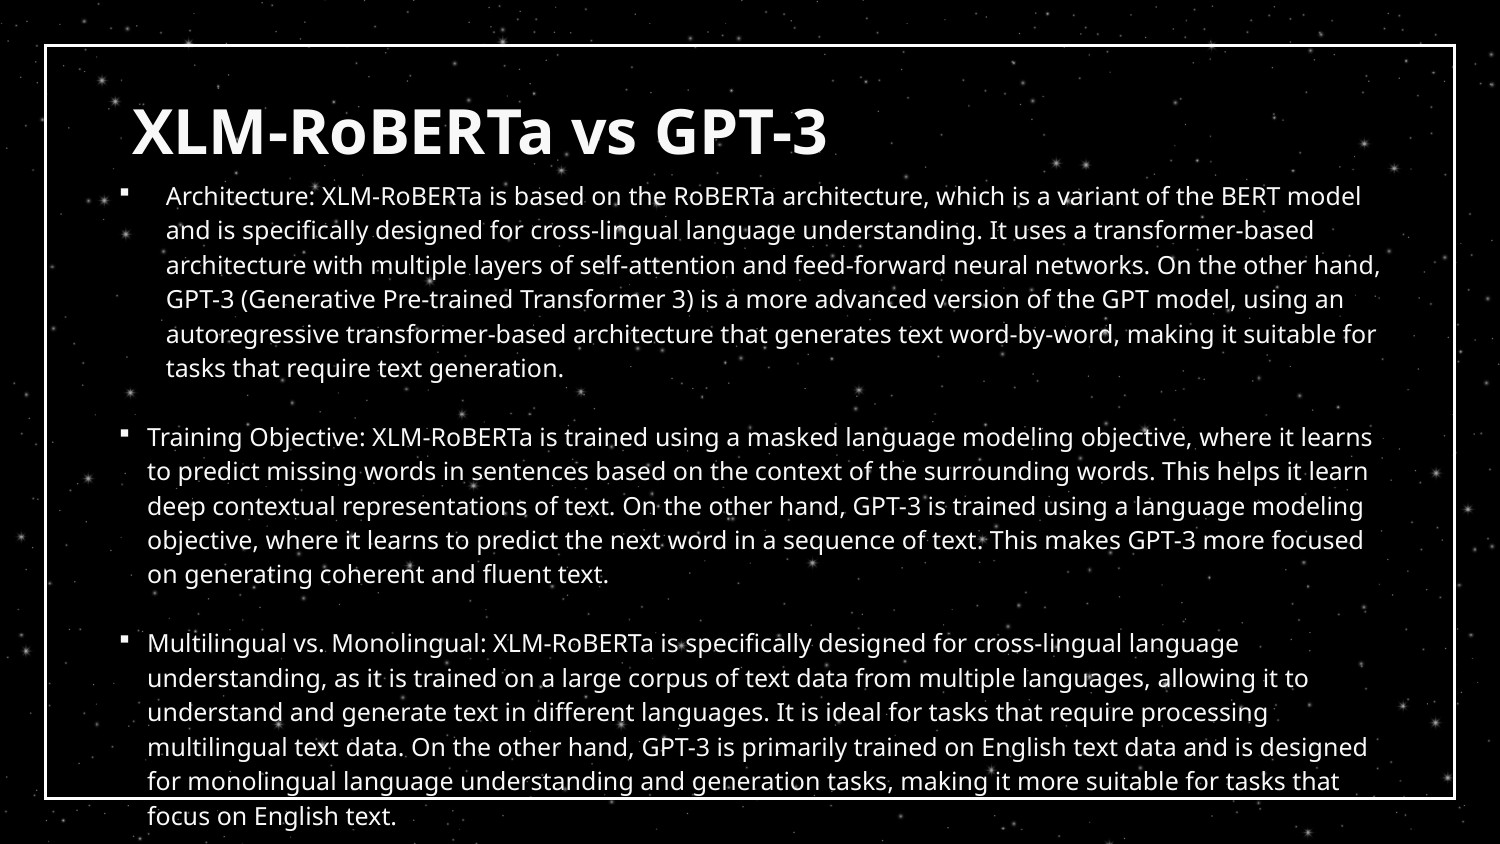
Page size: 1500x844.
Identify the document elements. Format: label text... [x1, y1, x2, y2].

title XLM-RoBERTa vs GPT-3 [116, 88, 1383, 160]
subtitle Architecture: XLM-RoBERTa is based on the RoBERTa architecture, which is a variant of the BERT model and is specifically designed for cross-lingual language understanding. It uses a transformer-based architecture with multiple layers of self-attention and feed-forward neural networks. On the other hand, GPT-3 (Generative Pre-trained Transformer 3) is a more advanced version of the GPT model, using an autoregressive transformer-based architecture that generates text word-by-word, making it suitable for tasks that require text generation. Training Objective: XLM-RoBERTa is trained using a masked language modeling objective, where it learns to predict missing words in sentences based on the context of the surrounding words. This helps it learn deep contextual representations of text. On the other hand, GPT-3 is trained using a language modeling objective, where it learns to predict the next word in a sequence of text. This makes GPT-3 more focused on generating coherent and fluent text. Multilingual vs. Monolingual: XLM-RoBERTa is specifically designed for cross-lingual language understanding, as it is trained on a large corpus of text data from multiple languages, allowing it to understand and generate text in different languages. It is ideal for tasks that require processing multilingual text data. On the other hand, GPT-3 is primarily trained on English text data and is designed for monolingual language understanding and generation tasks, making it more suitable for tasks that focus on English text. [103, 160, 1412, 785]
picture [0, 0, 1500, 844]
